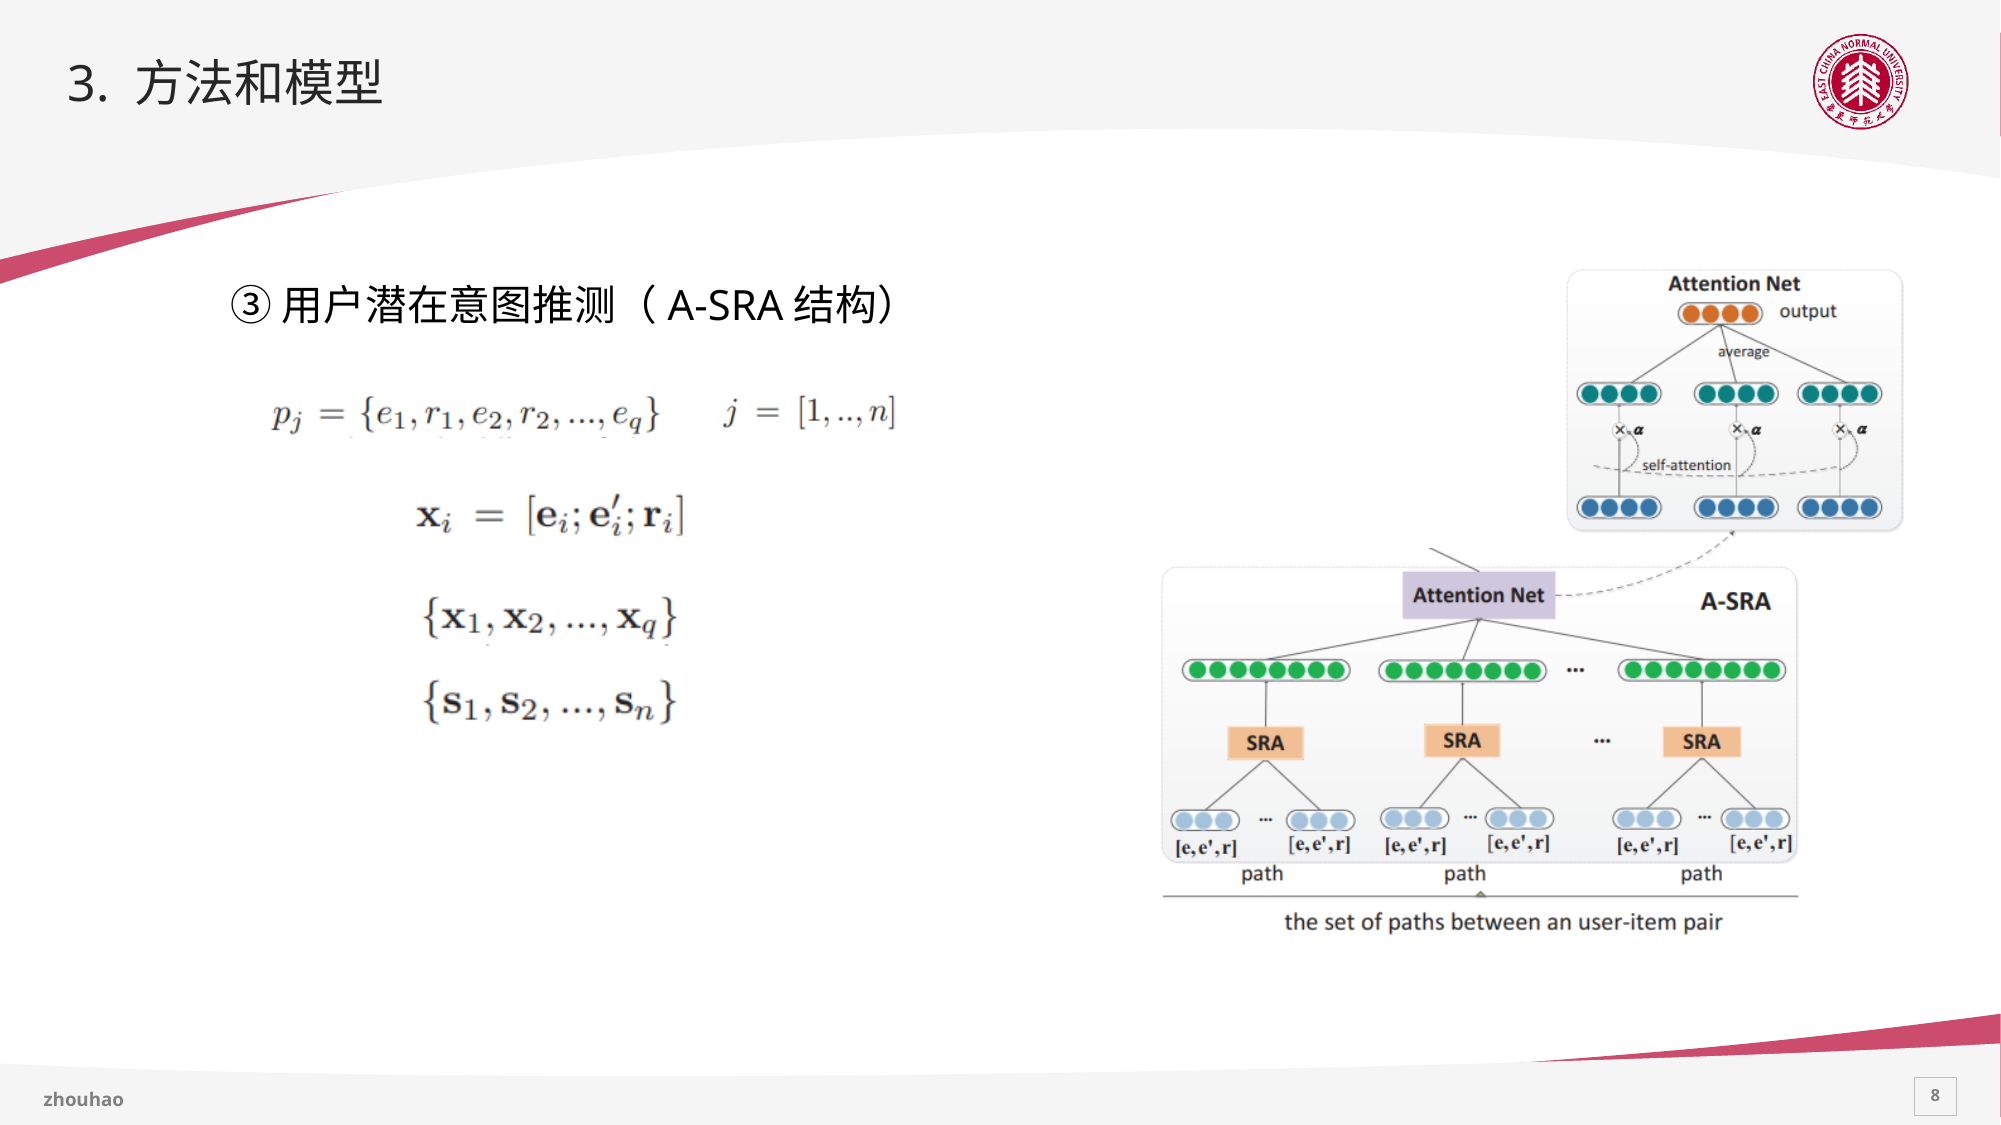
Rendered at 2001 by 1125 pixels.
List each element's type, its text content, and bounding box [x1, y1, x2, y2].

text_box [1110, 258, 1919, 945]
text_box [266, 384, 896, 438]
picture [410, 491, 686, 541]
picture [412, 596, 677, 649]
title 3. 方法和模型 [55, 46, 425, 135]
text_box ③用户潜在意图推测（A-SRA结构） [215, 258, 1065, 399]
picture [417, 674, 679, 727]
picture [1812, 33, 1909, 130]
